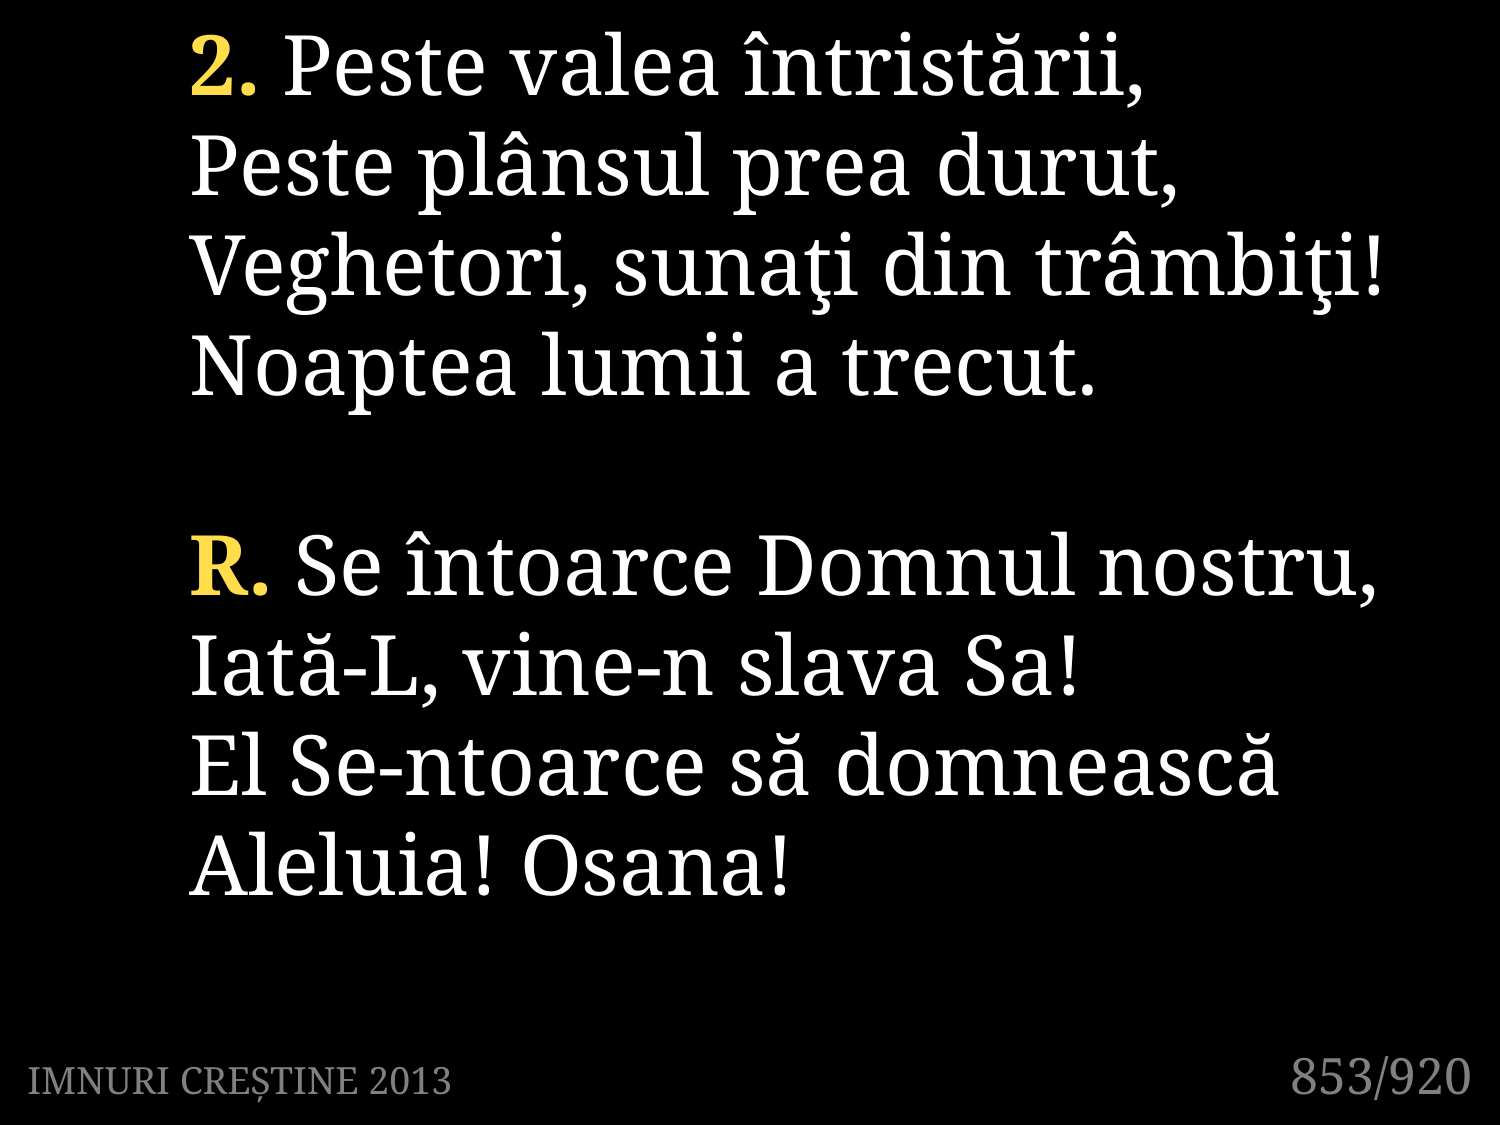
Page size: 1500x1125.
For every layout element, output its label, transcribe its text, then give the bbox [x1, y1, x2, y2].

text_box IMNURI CREȘTINE 2013 [12, 1049, 637, 1110]
text_box 2. Peste valea întristării, Peste plânsul prea durut, Veghetori, sunaţi din trâmbiţi! Noaptea lumii a trecut. R. Se întoarce Domnul nostru, Iată-L, vine-n slava Sa! El Se-ntoarce să domnească Aleluia! Osana! [174, 4, 1500, 920]
text_box 853/920 [637, 1037, 1488, 1113]
